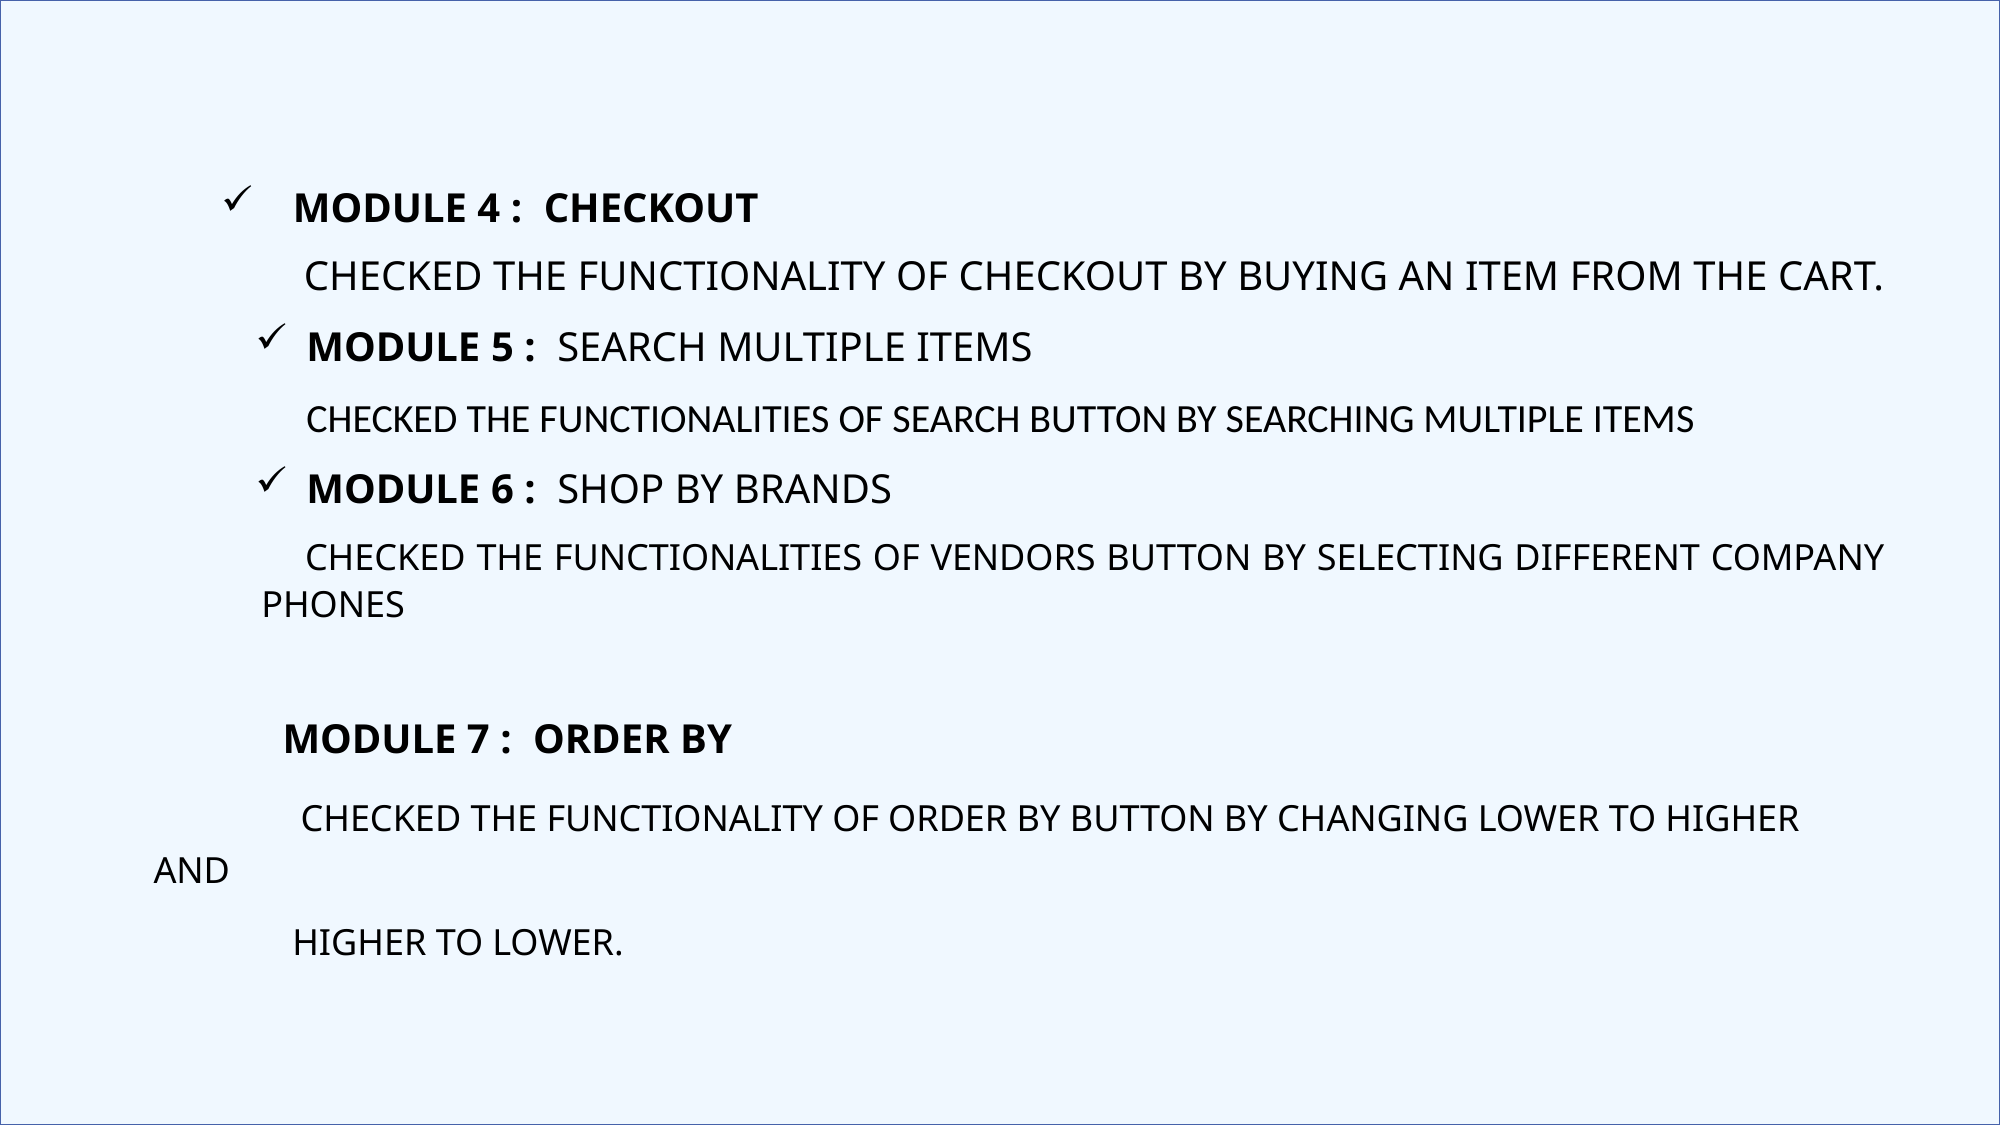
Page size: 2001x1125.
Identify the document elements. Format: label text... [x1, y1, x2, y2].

text_box [0, 0, 2000, 1125]
list Module 4 : CHECKOUT Checked the functionality of checkout by buying an item from the cart. Module 5 : search MULTIPLE ITEMS Checked the functionalities of search button by searching multiple items Module 6 : shop By BRANDS Checked the functionalities of vendors button by selecting different company phones Module 7 : ORDER BY Checked the functionality of order by button by changing lower to higher and HIGHER TO LOWER. [138, 172, 1902, 1031]
